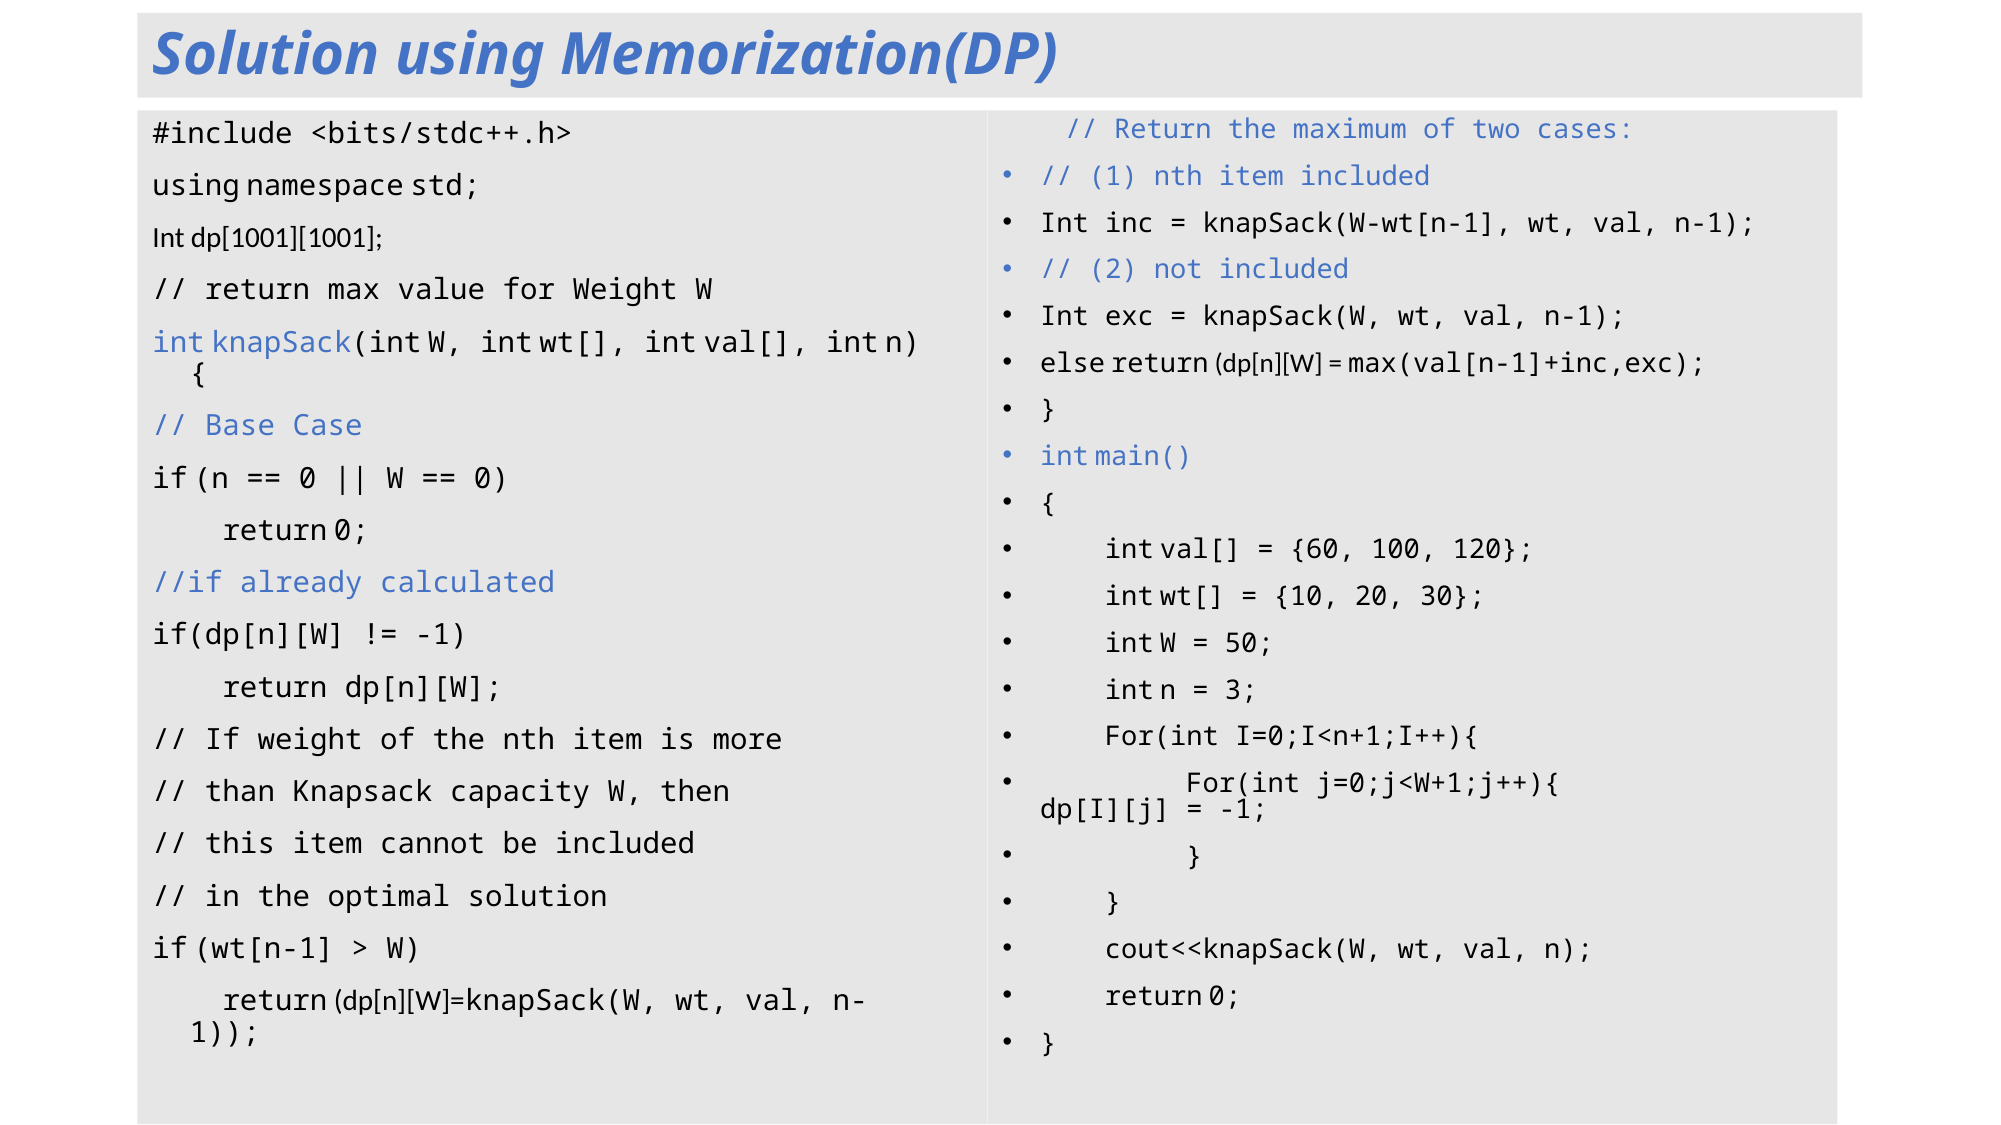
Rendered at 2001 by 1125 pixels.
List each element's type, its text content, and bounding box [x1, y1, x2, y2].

title Solution using Memorization(DP) [137, 12, 1863, 98]
list #include <bits/stdc++.h> using namespace std; Int dp[1001][1001]; // return max value for Weight W int knapSack(int W, int wt[], int val[], int n){ // Base Case if (n == 0 || W == 0) return 0; //if already calculated if(dp[n][W] != -1) return dp[n][W]; // If weight of the nth item is more // than Knapsack capacity W, then // this item cannot be included // in the optimal solution if (wt[n-1] > W) return (dp[n][W]=knapSack(W, wt, val, n-1)); [137, 110, 987, 1125]
list // Return the maximum of two cases: // (1) nth item included Int inc = knapSack(W-wt[n-1], wt, val, n-1); // (2) not included Int exc = knapSack(W, wt, val, n-1); else return (dp[n][W] = max(val[n-1]+inc,exc); } int main() { int val[] = {60, 100, 120}; int wt[] = {10, 20, 30}; int W = 50; int n = 3; For(int I=0;I<n+1;I++){ For(int j=0;j<W+1;j++){ dp[I][j] = -1; } } cout<<knapSack(W, wt, val, n); return 0; } [987, 110, 1838, 1125]
